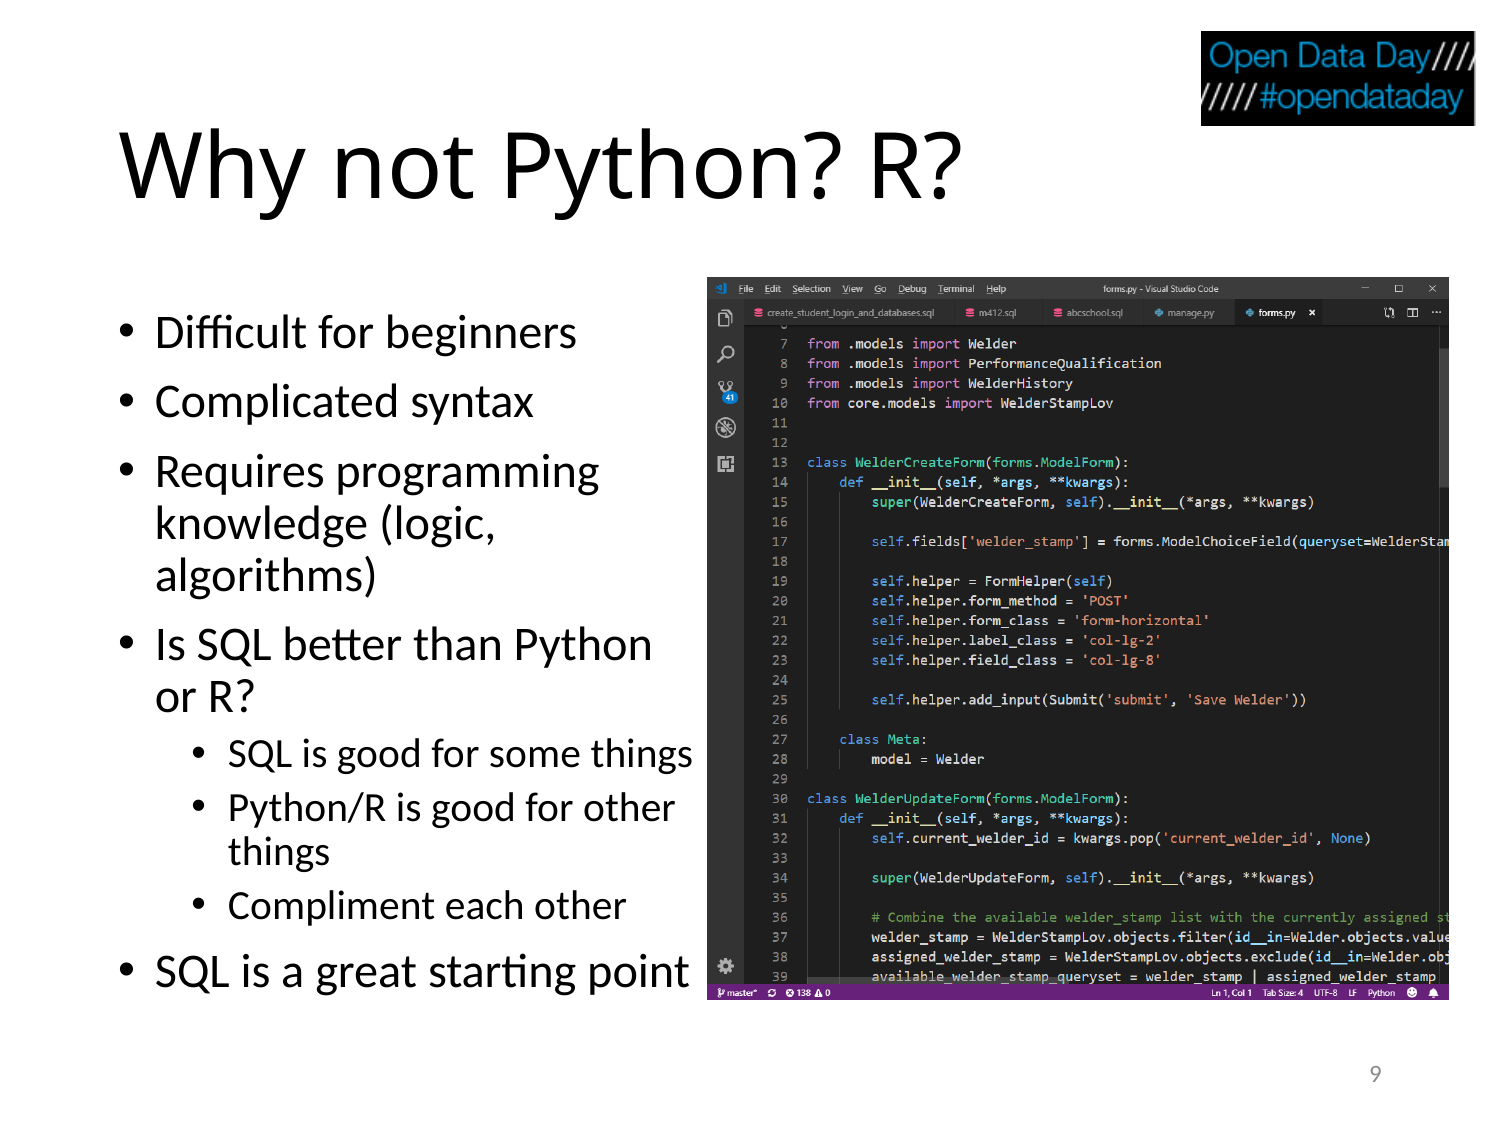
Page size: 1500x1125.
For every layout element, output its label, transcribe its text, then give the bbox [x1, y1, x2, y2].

list Difficult for beginners Complicated syntax Requires programming knowledge (logic, algorithms) Is SQL better than Python or R? SQL is good for some things Python/R is good for other things Compliment each other SQL is a great starting point [103, 299, 721, 1014]
slide_number 9 [1059, 1042, 1397, 1103]
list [707, 277, 1449, 1000]
title Why not Python? R? [103, 59, 1397, 278]
picture [1200, 31, 1476, 126]
